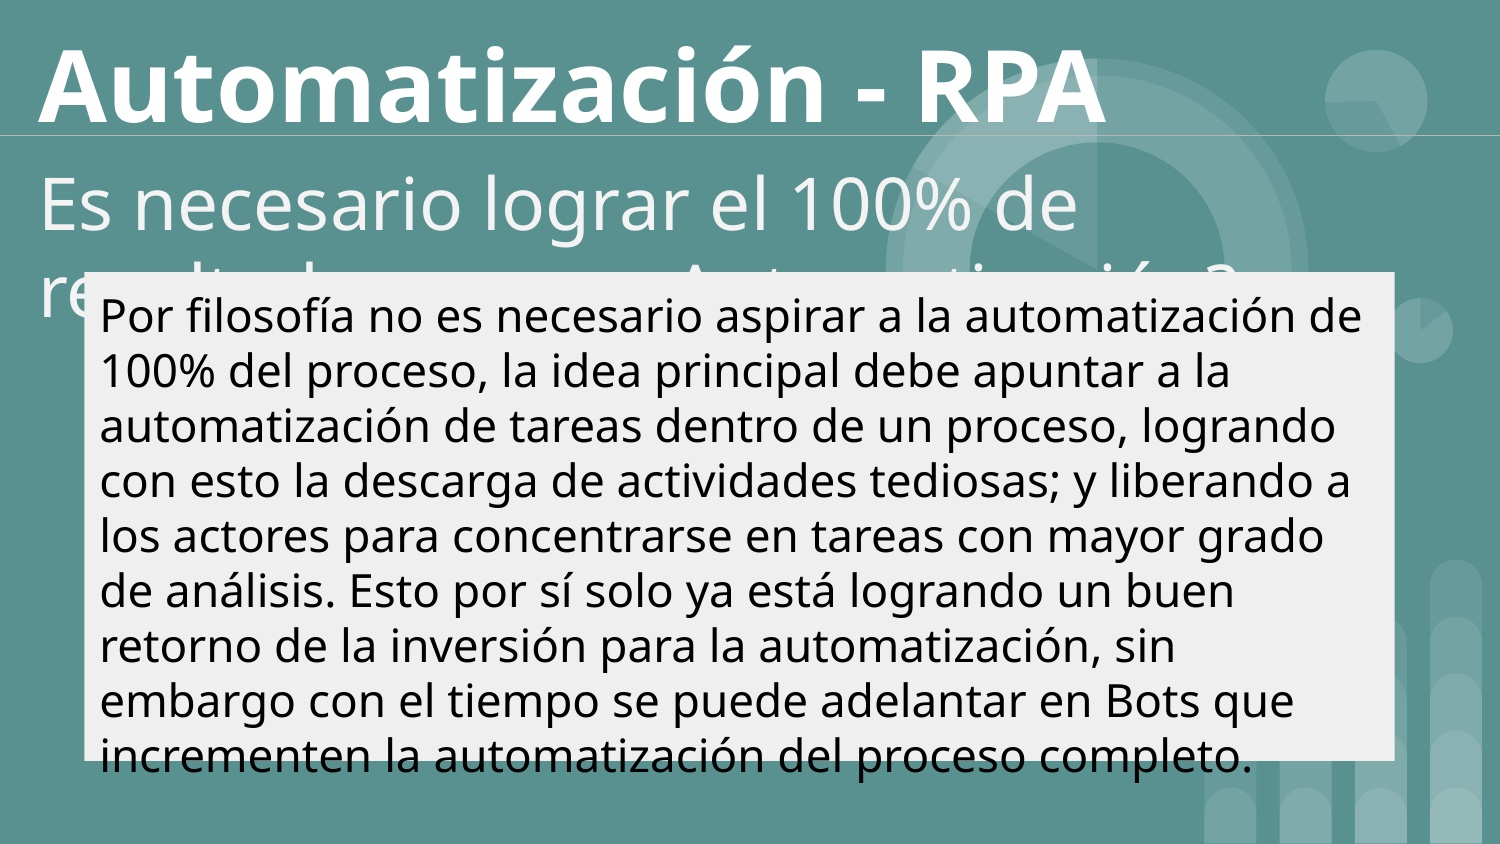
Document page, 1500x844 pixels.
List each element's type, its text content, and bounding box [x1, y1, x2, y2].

text_box Por filosofía no es necesario aspirar a la automatización de 100% del proceso, la idea principal debe apuntar a la automatización de tareas dentro de un proceso, logrando con esto la descarga de actividades tediosas; y liberando a los actores para concentrarse en tareas con mayor grado de análisis. Esto por sí solo ya está logrando un buen retorno de la inversión para la automatización, sin embargo con el tiempo se puede adelantar en Bots que incrementen la automatización del proceso completo. [84, 272, 1395, 761]
title Automatización - RPA [23, 7, 1395, 134]
text_box Es necesario lograr el 100% de resultados en una Automatización? [23, 143, 1449, 246]
